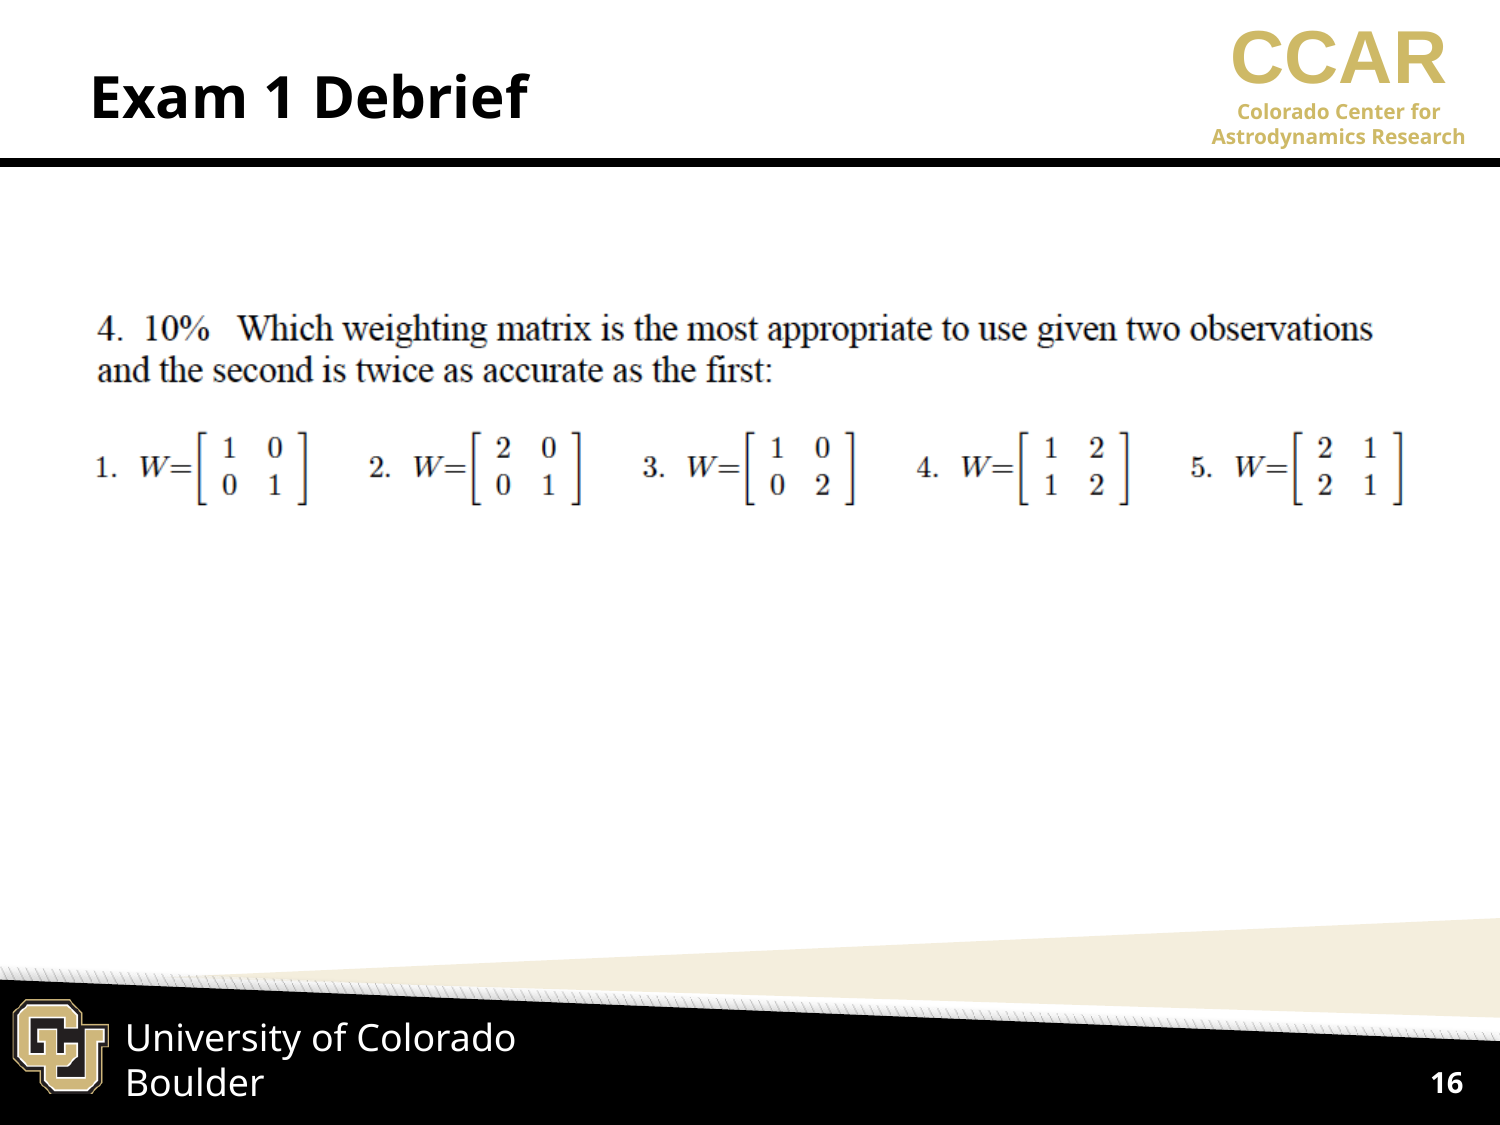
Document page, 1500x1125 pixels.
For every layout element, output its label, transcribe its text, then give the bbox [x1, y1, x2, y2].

slide_number 16 [1385, 1051, 1479, 1112]
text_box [0, 972, 1499, 1041]
picture [0, 276, 1500, 534]
title Exam 1 Debrief [75, 37, 1200, 138]
